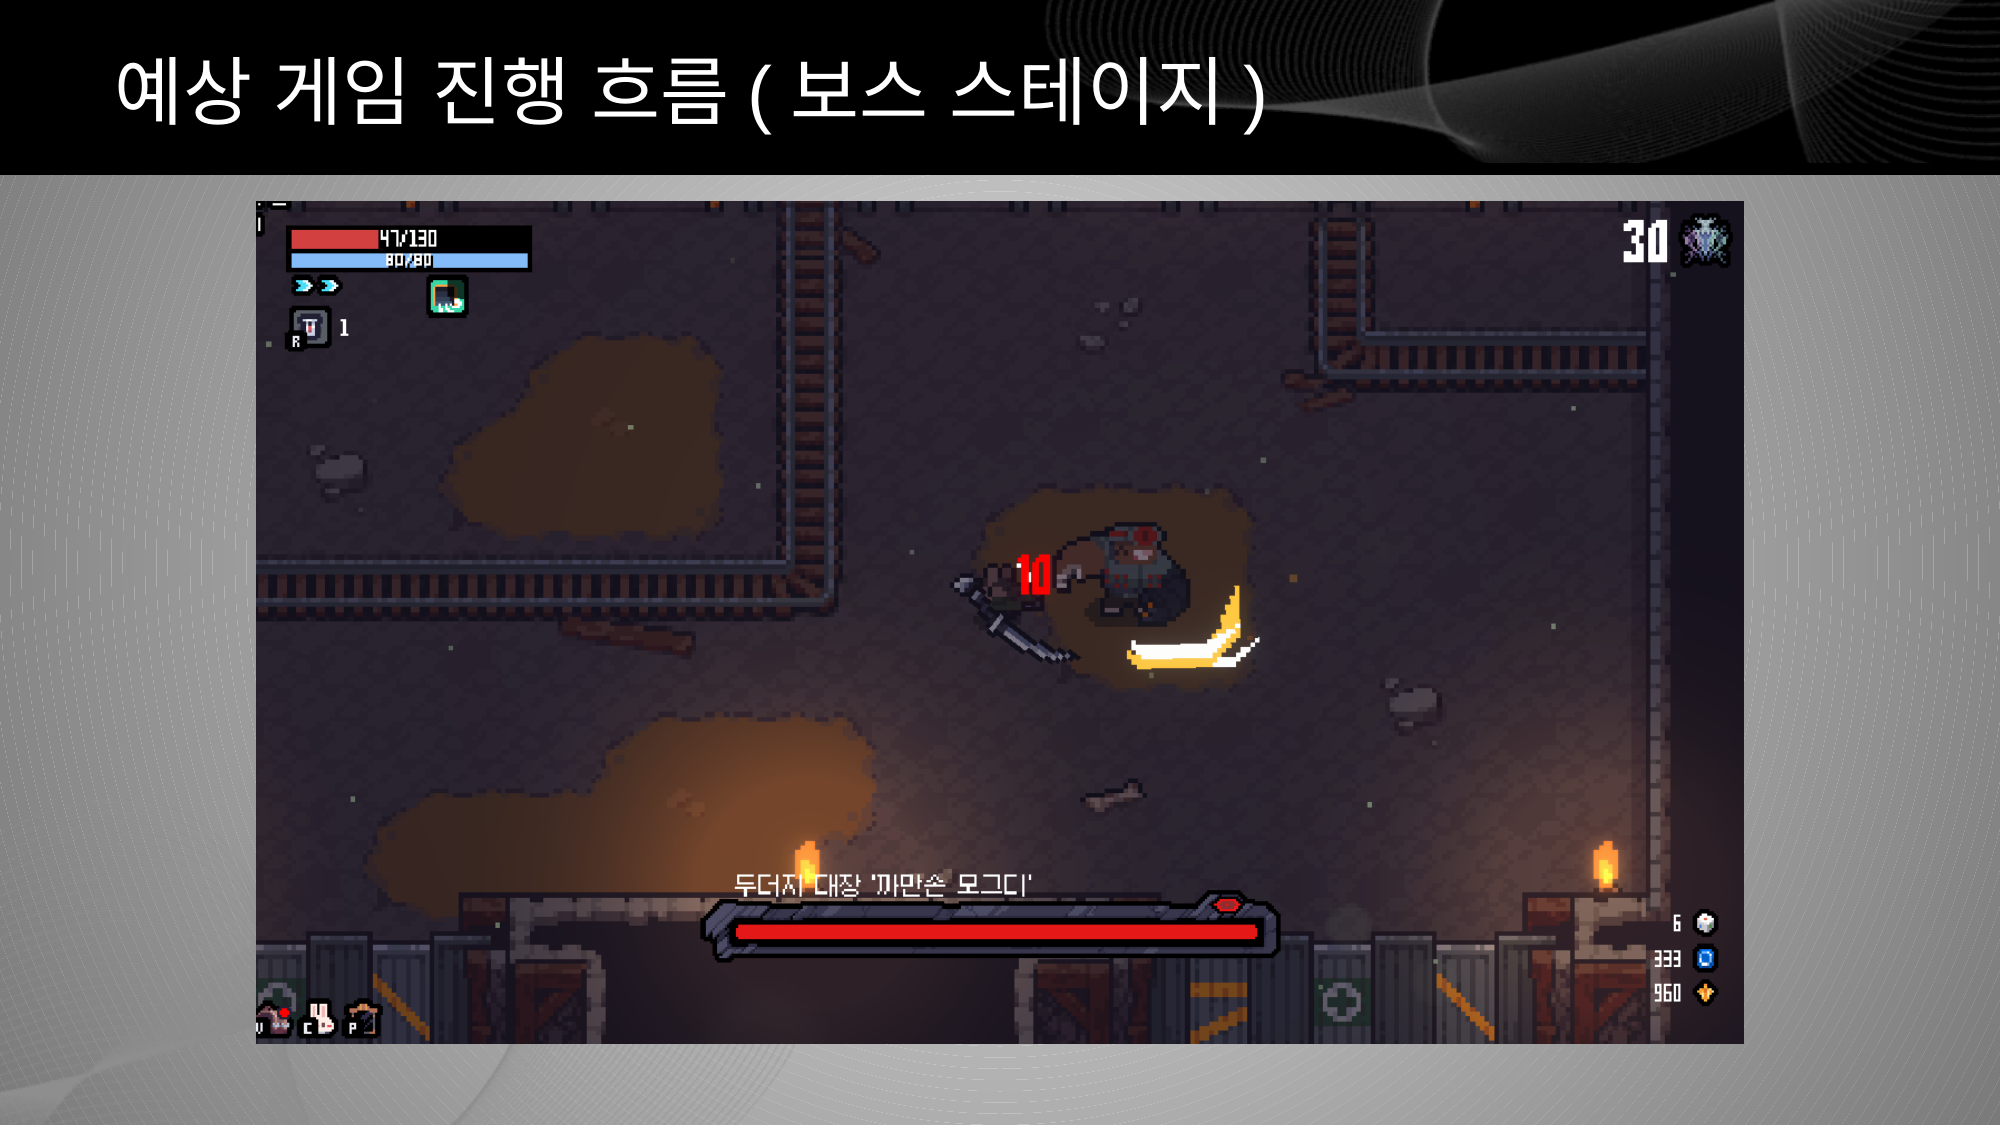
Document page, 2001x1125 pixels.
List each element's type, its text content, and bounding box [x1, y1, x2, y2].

title 예상 게임 진행 흐름(보스 스테이지) [99, 29, 1900, 150]
picture [256, 201, 1744, 1044]
